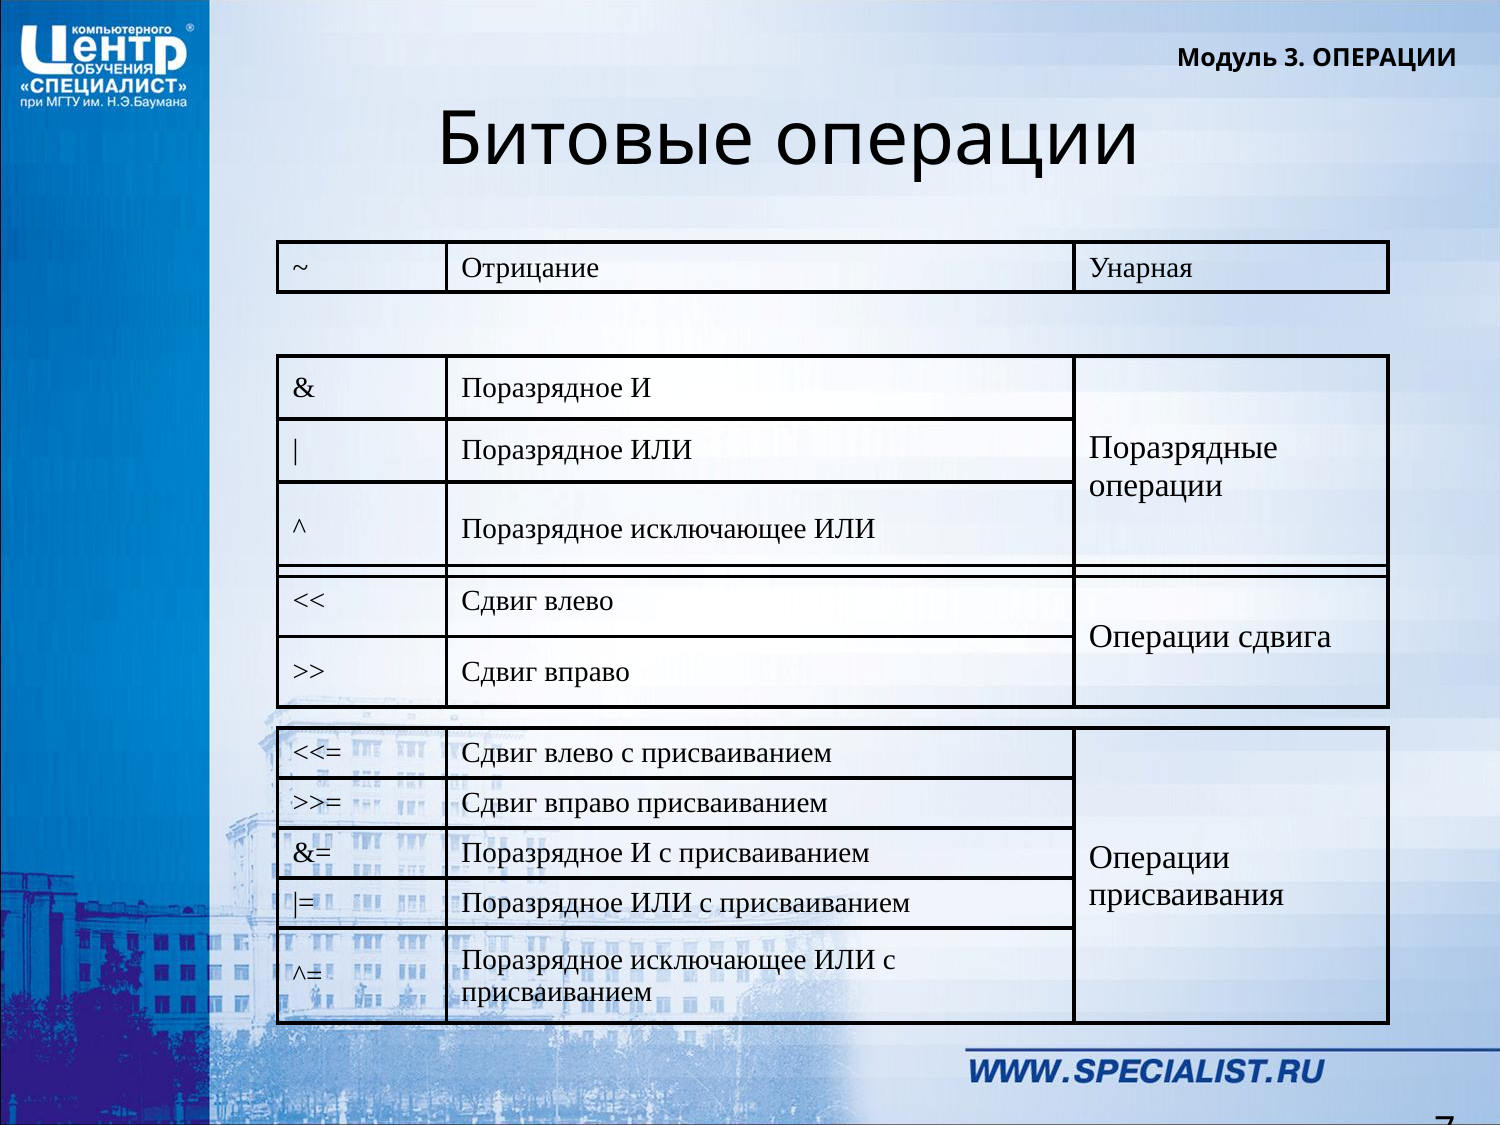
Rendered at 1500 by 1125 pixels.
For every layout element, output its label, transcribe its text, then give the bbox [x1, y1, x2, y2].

table_header Поразрядное И [448, 358, 1072, 417]
table_header Операции сдвига [1076, 567, 1386, 705]
table_header << [279, 567, 445, 635]
table_header Операции присваивания [1076, 730, 1386, 1021]
table_cell Поразрядное исключающее ИЛИ [448, 484, 1072, 564]
table_header Унарная [1076, 244, 1386, 290]
table_cell ^ [279, 484, 445, 564]
table_cell ^= [279, 930, 445, 1021]
table_header <<= [279, 730, 445, 776]
picture [0, 0, 1500, 1125]
table_cell >> [279, 638, 445, 705]
text_box Модуль 3. ОПЕРАЦИИ [1162, 33, 1472, 79]
table_cell Поразрядное исключающее ИЛИ с присваиванием [448, 930, 1072, 1021]
table_cell Поразрядное ИЛИ с присваиванием [448, 880, 1072, 926]
table_cell | [279, 421, 445, 480]
table_cell Поразрядное И с присваиванием [448, 830, 1072, 876]
table_header Поразрядные операции [1076, 358, 1386, 564]
table_header & [279, 358, 445, 417]
table_header Сдвиг влево [448, 567, 1072, 635]
title Битовые операции [263, 91, 1315, 179]
table_cell &= [279, 830, 445, 876]
table_header Отрицание [448, 244, 1072, 290]
table_cell Поразрядное ИЛИ [448, 421, 1072, 480]
table_cell Сдвиг вправо [448, 638, 1072, 705]
text_box 7 [1120, 1098, 1471, 1125]
table_header Сдвиг влево с присваиванием [448, 730, 1072, 776]
table_cell Сдвиг вправо присваиванием [448, 780, 1072, 826]
table_header ~ [279, 244, 445, 290]
table_cell |= [279, 880, 445, 926]
table_cell >>= [279, 780, 445, 826]
